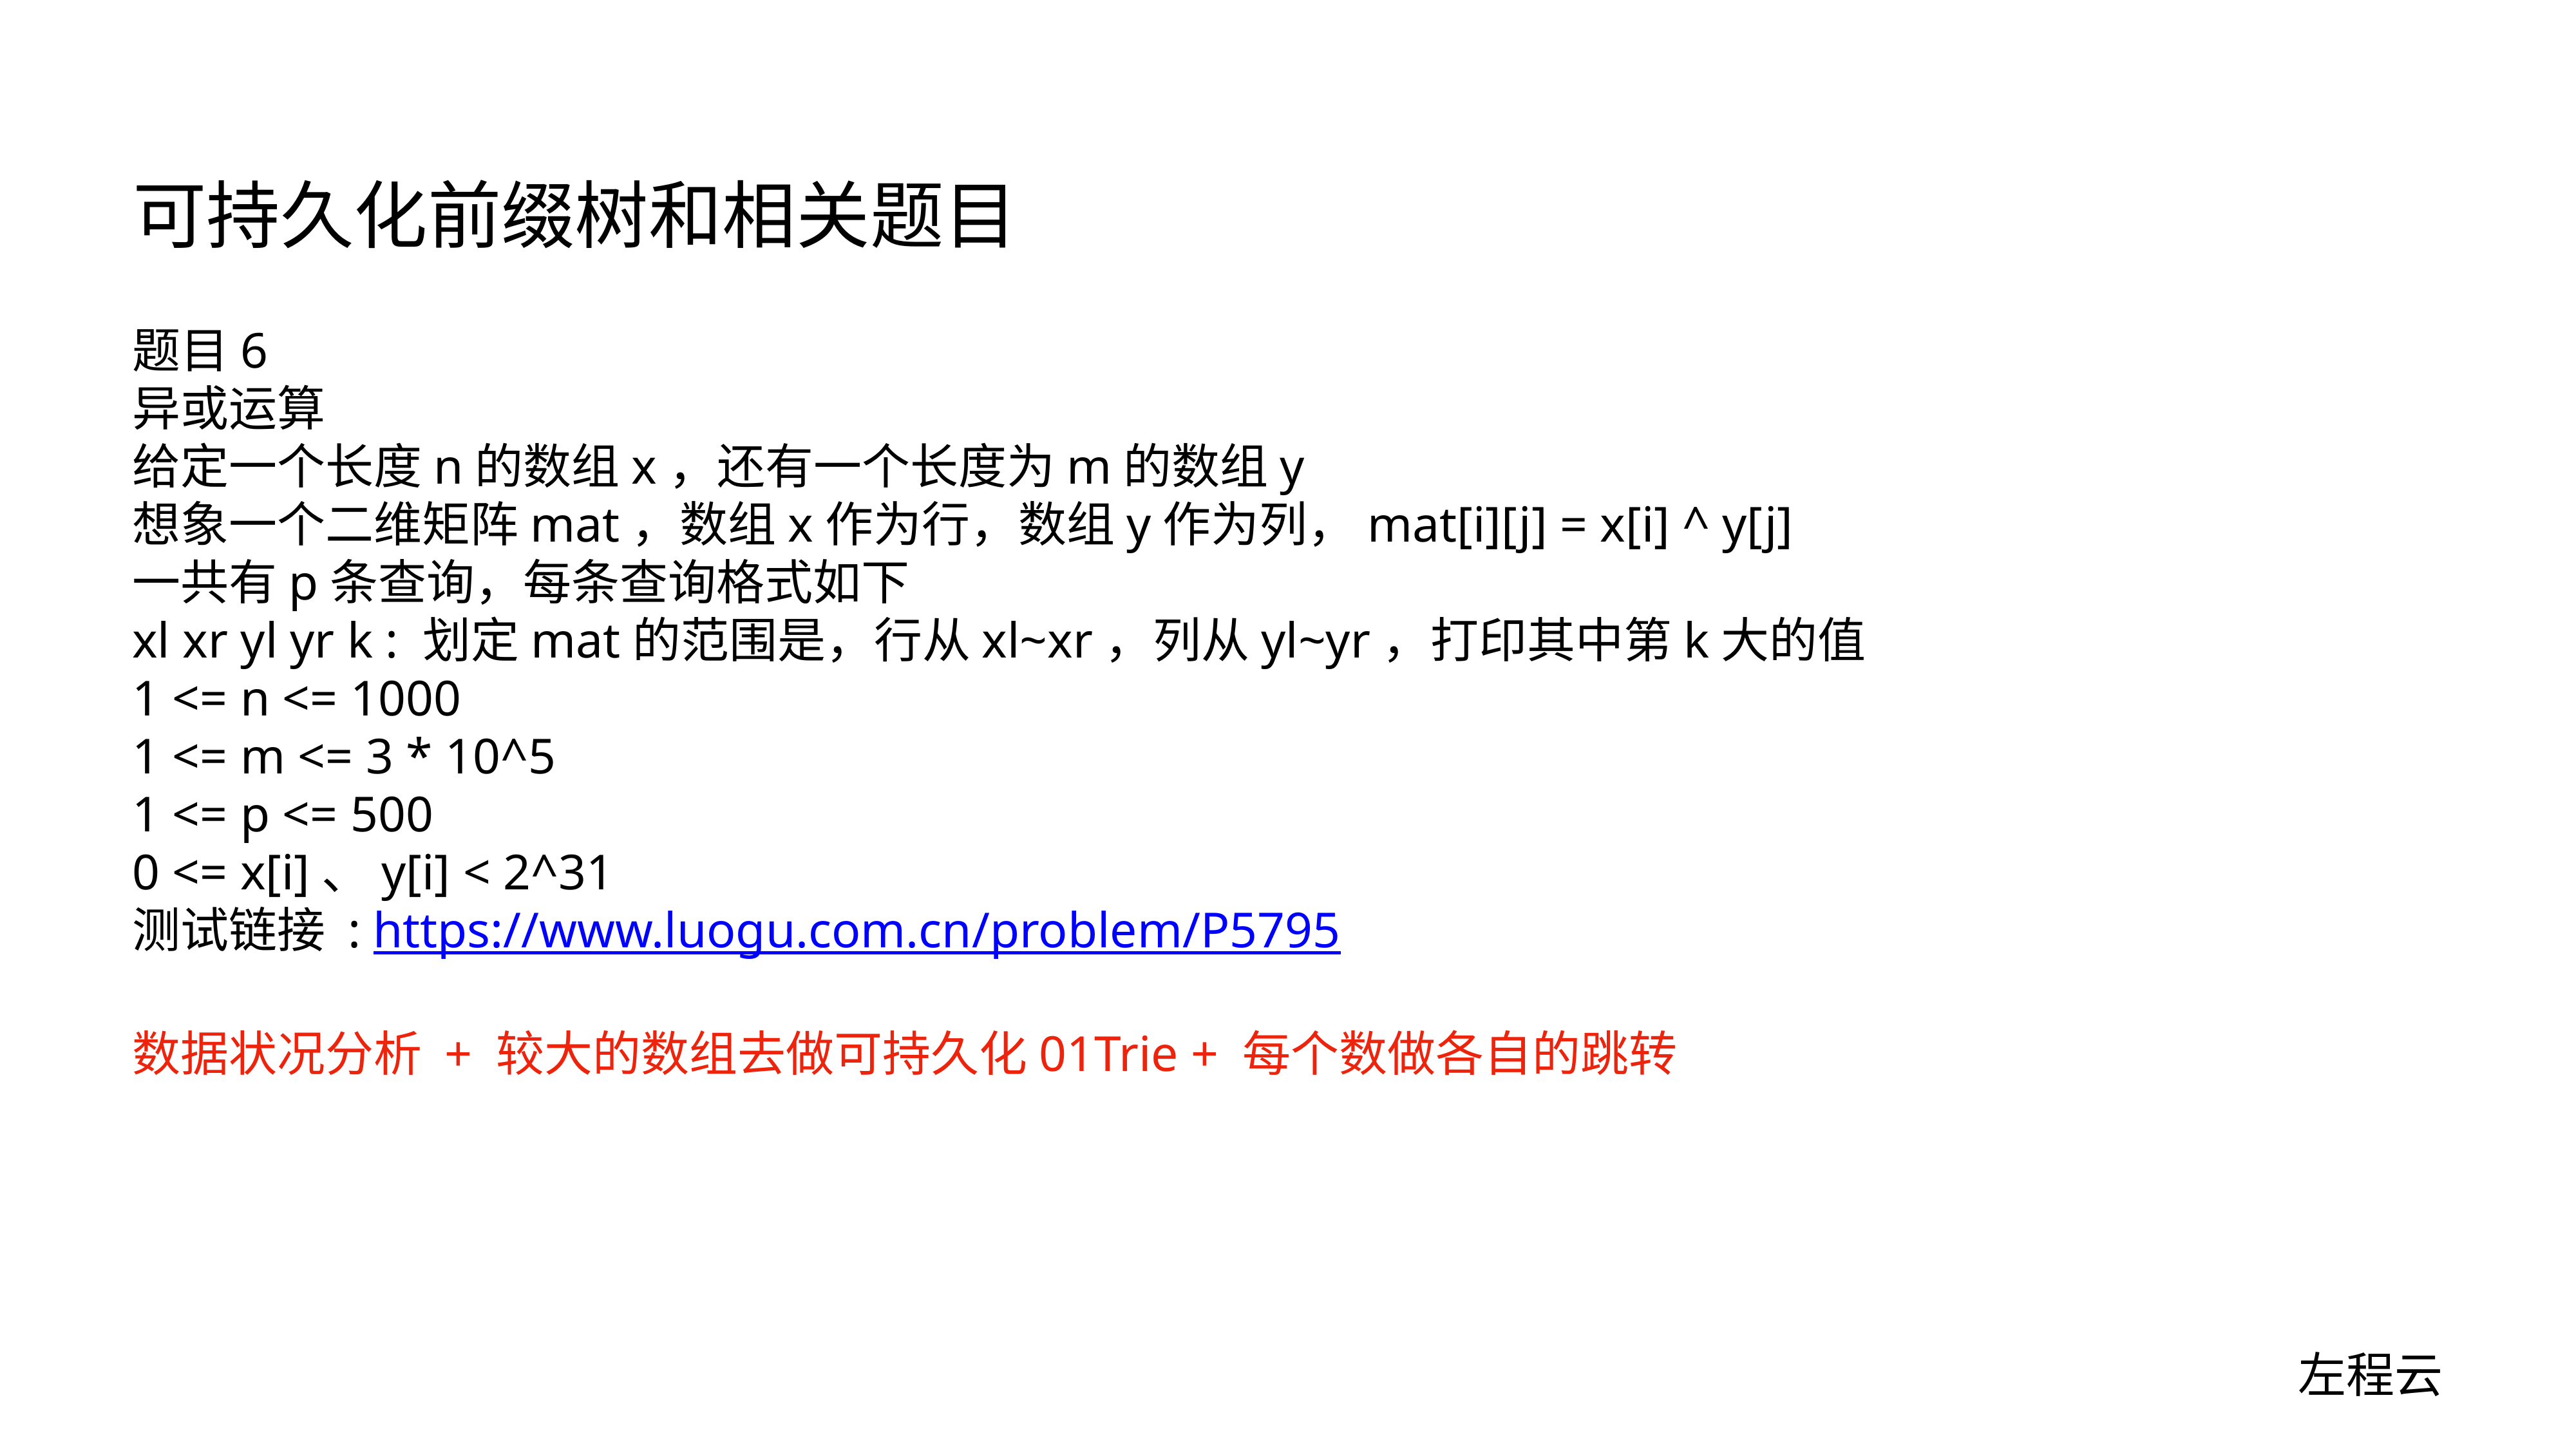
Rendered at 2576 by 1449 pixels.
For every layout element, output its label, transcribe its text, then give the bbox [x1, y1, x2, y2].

text_box 左程云 [127, 1339, 2449, 1408]
text_box 题目6 异或运算 给定一个长度n的数组x，还有一个长度为m的数组y 想象一个二维矩阵mat，数组x作为行，数组y作为列，mat[i][j] = x[i] ^ y[j] 一共有p条查询，每条查询格式如下 xl xr yl yr k : 划定mat的范围是，行从xl~xr，列从yl~yr，打印其中第k大的值 1 <= n <= 1000 1 <= m <= 3 * 10^5 1 <= p <= 500 0 <= x[i]、y[i] < 2^31 测试链接 : https://www.luogu.com.cn/problem/P5795 数据状况分析 + 较大的数组去做可持久化01Trie + 每个数做各自的跳转 [127, 314, 2449, 1304]
title 可持久化前缀树和相关题目 [127, 48, 2449, 263]
